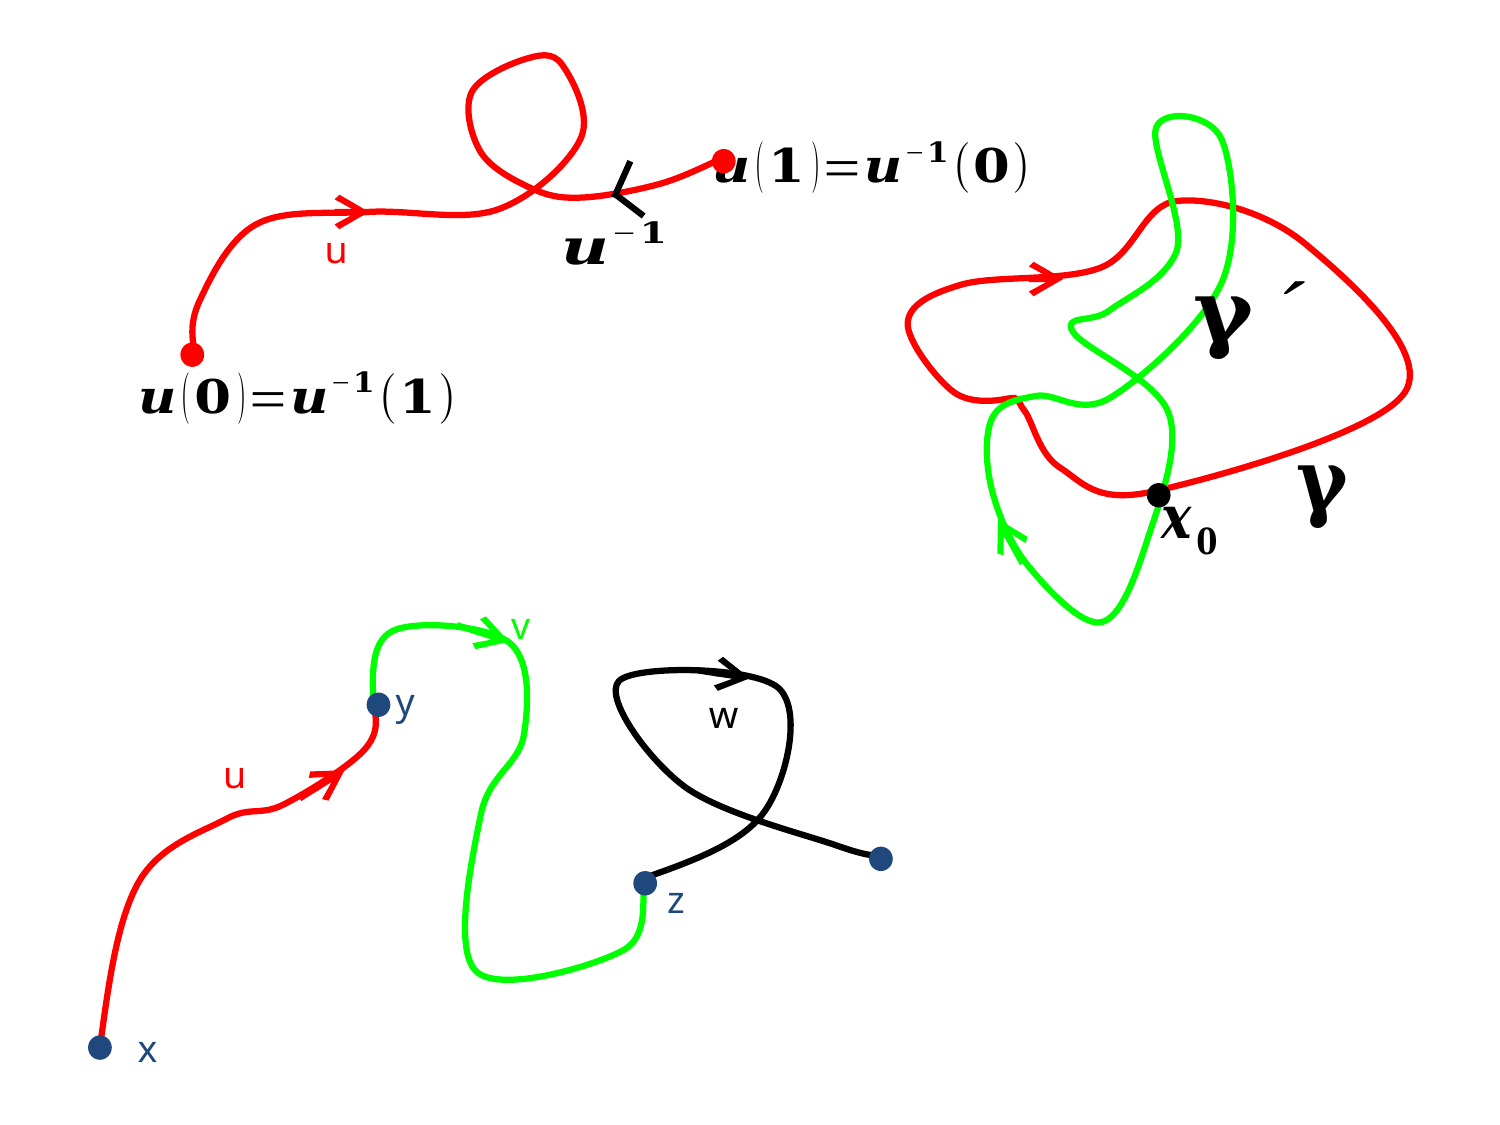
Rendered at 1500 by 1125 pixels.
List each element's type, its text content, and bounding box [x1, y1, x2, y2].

text_box [709, 146, 738, 176]
text_box u [208, 743, 268, 804]
text_box w [693, 683, 753, 744]
text_box [323, 713, 378, 770]
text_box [456, 624, 510, 643]
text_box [697, 670, 751, 679]
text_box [616, 195, 644, 217]
text_box u [309, 218, 369, 279]
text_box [997, 518, 1023, 564]
text_box [1144, 480, 1173, 510]
text_box [905, 200, 1176, 403]
text_box [364, 690, 380, 720]
text_box [1143, 205, 1412, 490]
text_box [613, 667, 868, 872]
text_box [85, 1033, 114, 1062]
text_box [178, 340, 207, 369]
text_box x [122, 1017, 182, 1077]
text_box v [496, 594, 556, 655]
text_box [190, 53, 609, 351]
text_box [370, 623, 646, 982]
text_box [613, 160, 631, 196]
text_box [99, 796, 296, 1036]
text_box y [380, 670, 440, 730]
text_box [299, 769, 345, 799]
text_box [866, 844, 895, 874]
text_box z [652, 868, 712, 929]
text_box [984, 113, 1236, 625]
text_box [631, 868, 652, 898]
text_box [635, 162, 710, 192]
